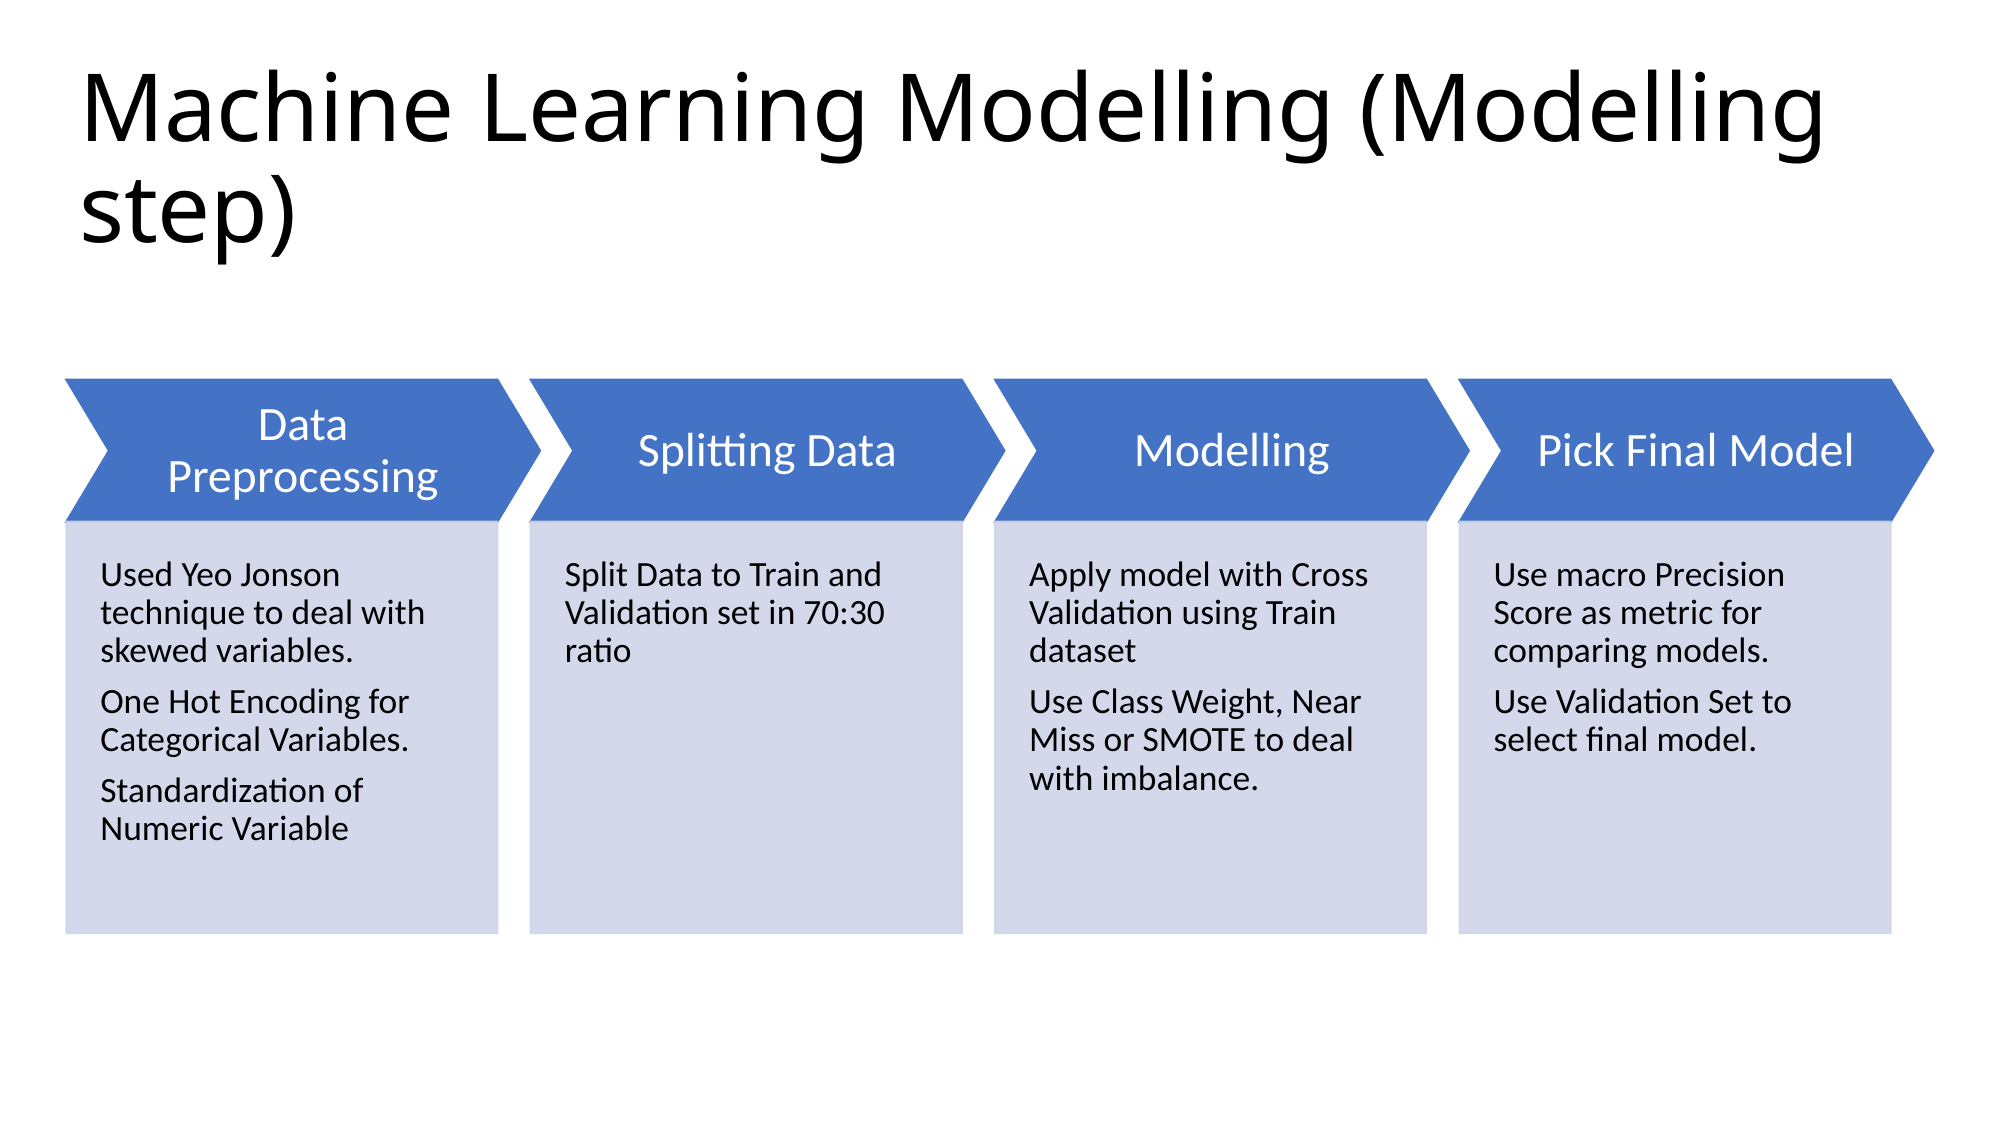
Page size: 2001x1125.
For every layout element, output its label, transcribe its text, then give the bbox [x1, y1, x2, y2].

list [64, 299, 1936, 1014]
title Machine Learning Modelling (Modelling step) [64, 52, 1936, 271]
